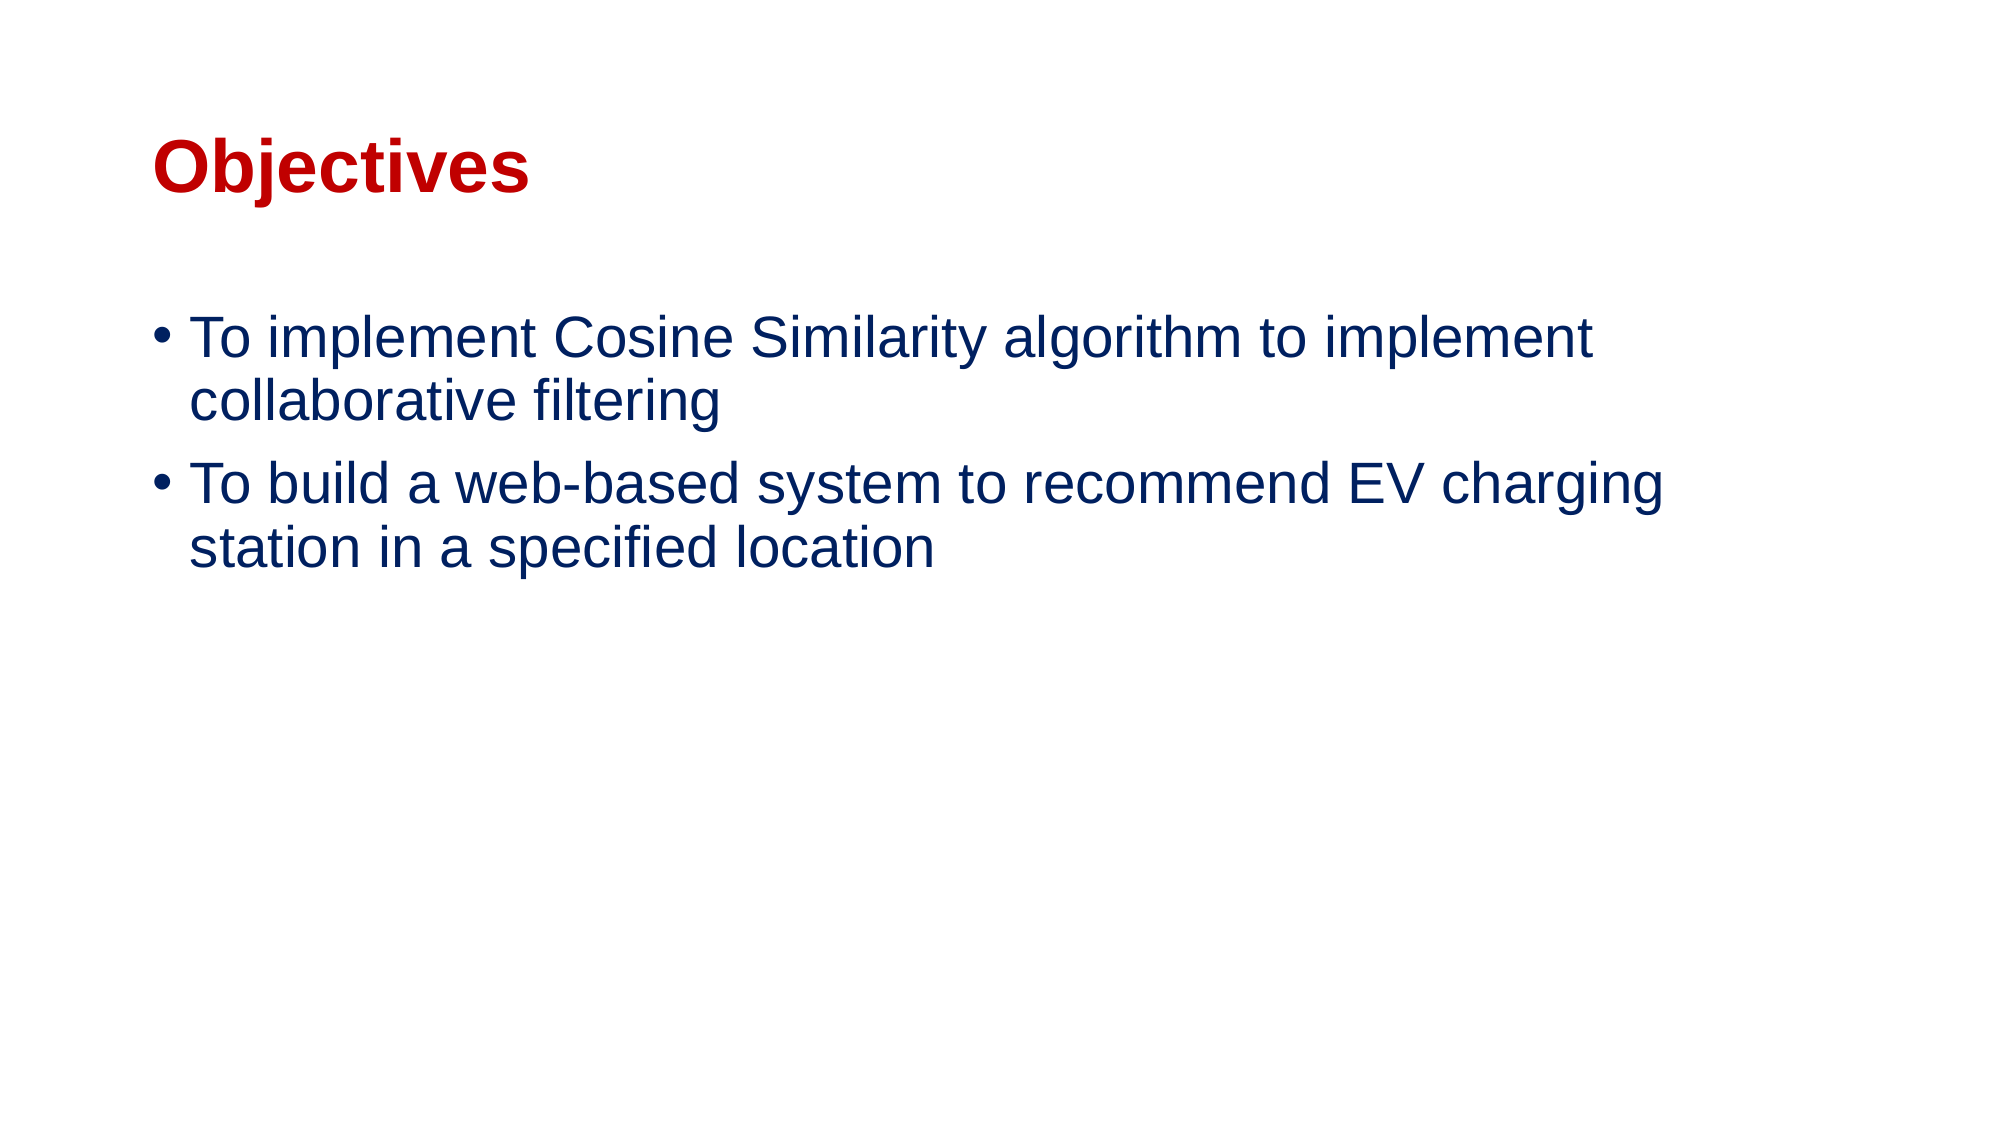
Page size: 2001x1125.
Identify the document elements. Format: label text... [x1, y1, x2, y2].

list To implement Cosine Similarity algorithm to implement collaborative filtering To build a web-based system to recommend EV charging station in a specified location [137, 299, 1863, 1014]
title Objectives [137, 59, 1863, 278]
